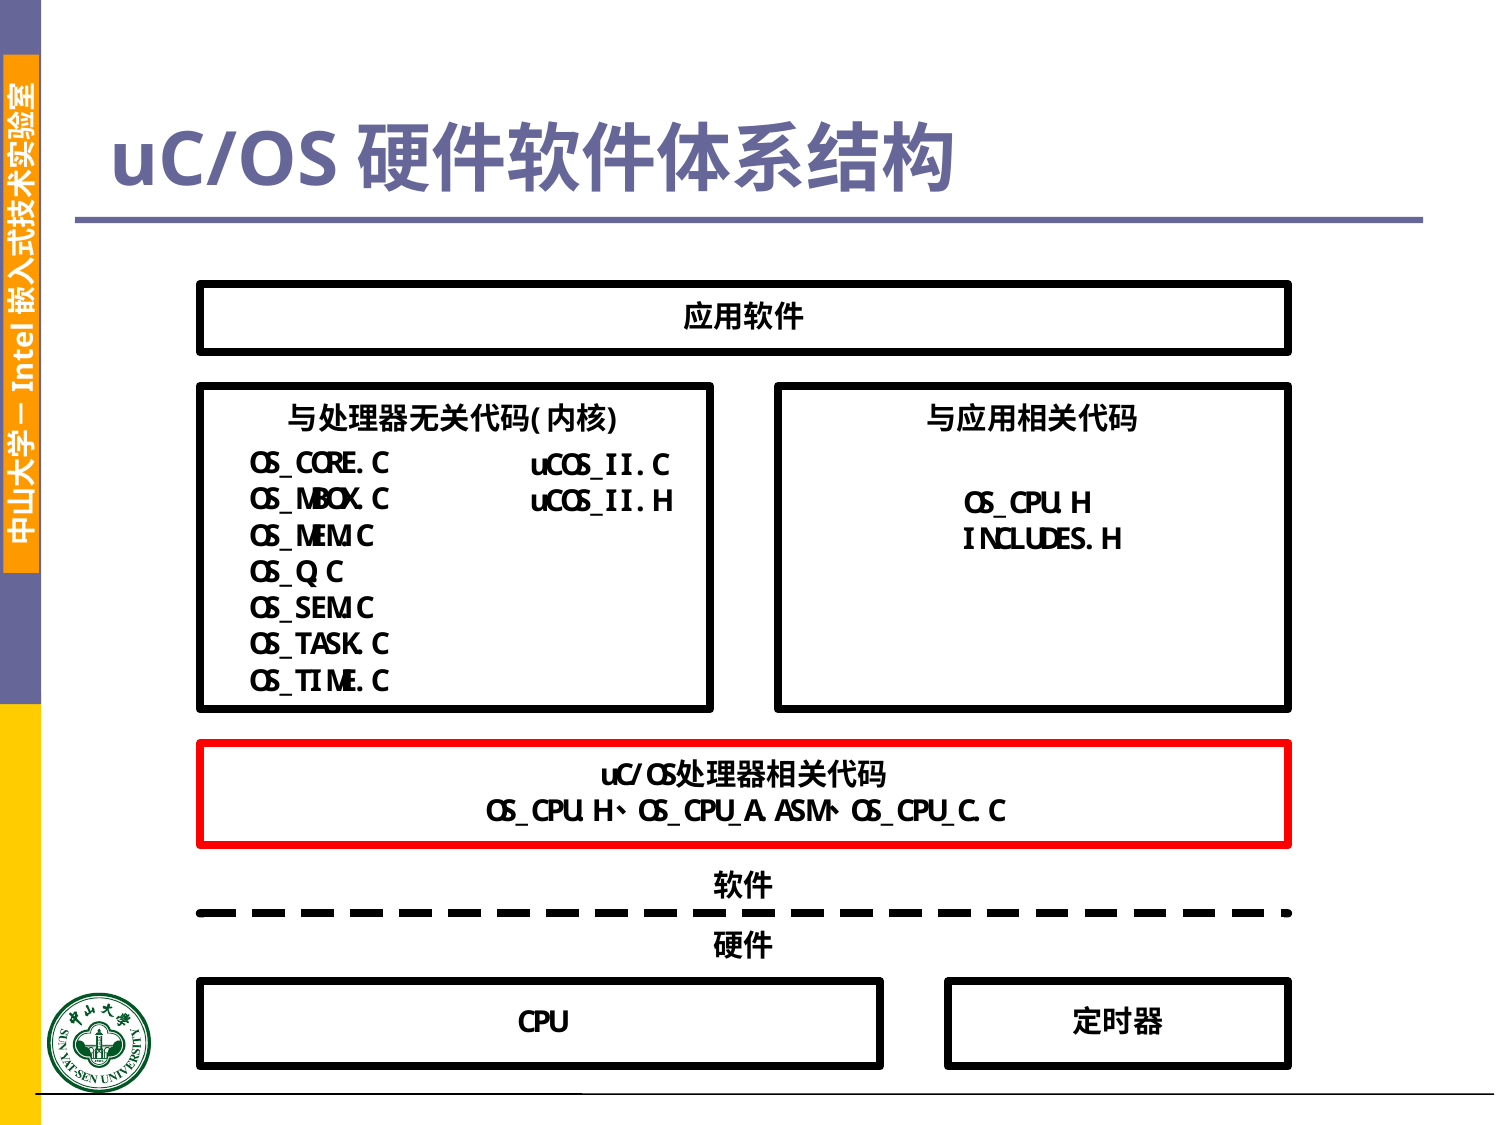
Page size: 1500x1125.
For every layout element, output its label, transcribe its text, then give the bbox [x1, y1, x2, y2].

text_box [194, 278, 1294, 1072]
title uC/OS硬件软件体系结构 [75, 45, 1425, 209]
picture [29, 976, 172, 1105]
